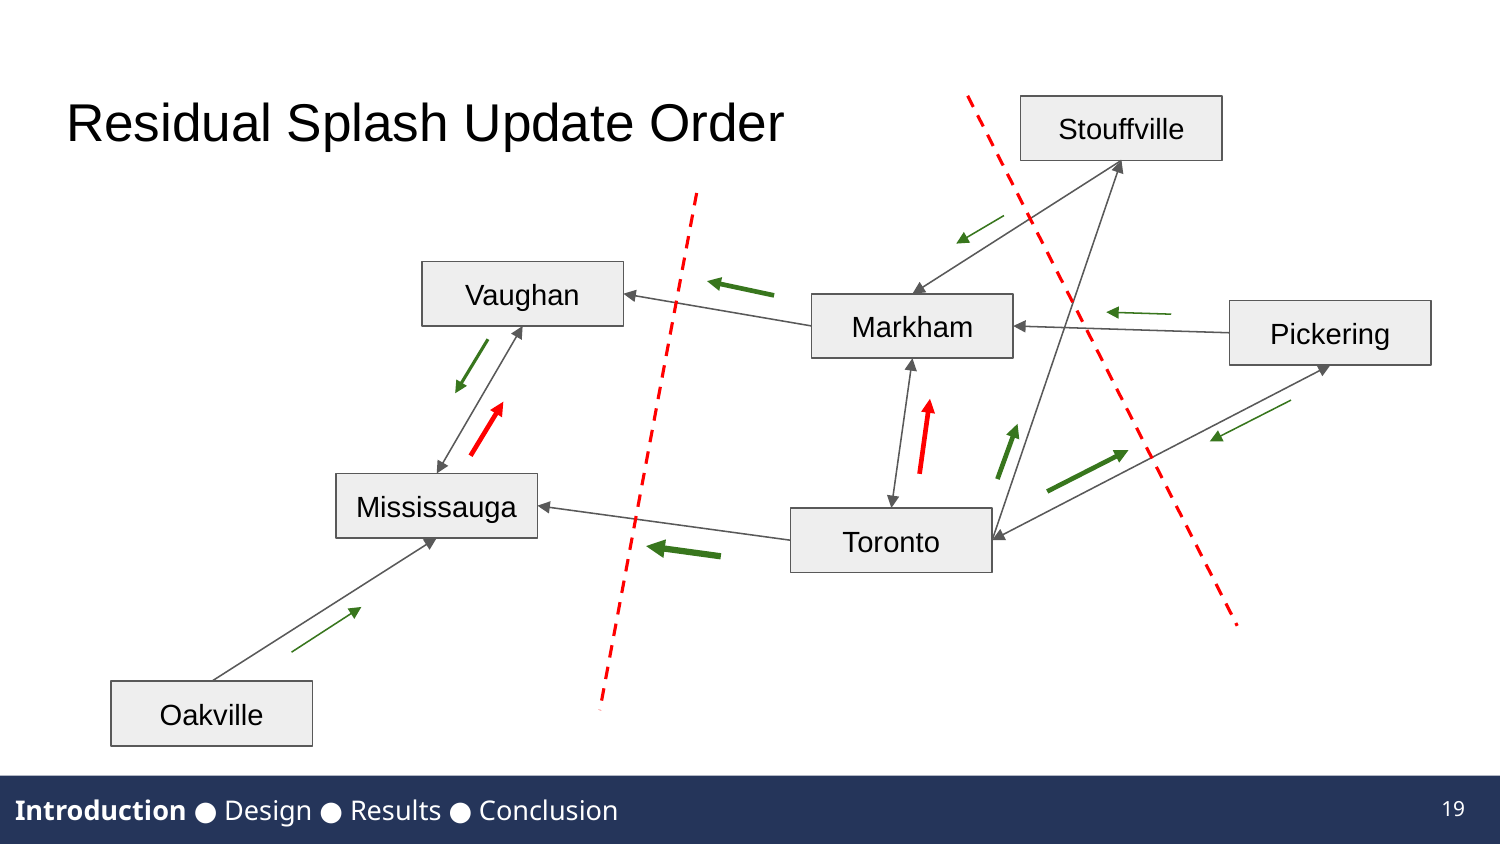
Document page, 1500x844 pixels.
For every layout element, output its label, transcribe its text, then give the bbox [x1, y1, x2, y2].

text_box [110, 95, 1432, 747]
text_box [967, 95, 1238, 627]
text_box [454, 338, 489, 394]
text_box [599, 192, 697, 711]
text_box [702, 545, 722, 557]
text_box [919, 398, 931, 475]
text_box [956, 215, 962, 244]
title Residual Splash Update Order [51, 72, 1449, 167]
text_box Introduction ● Design ● Results ● Conclusion [0, 777, 1390, 842]
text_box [706, 280, 775, 296]
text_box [291, 606, 362, 653]
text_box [1242, 399, 1292, 442]
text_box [470, 401, 504, 456]
slide_number 19 [1390, 777, 1480, 842]
